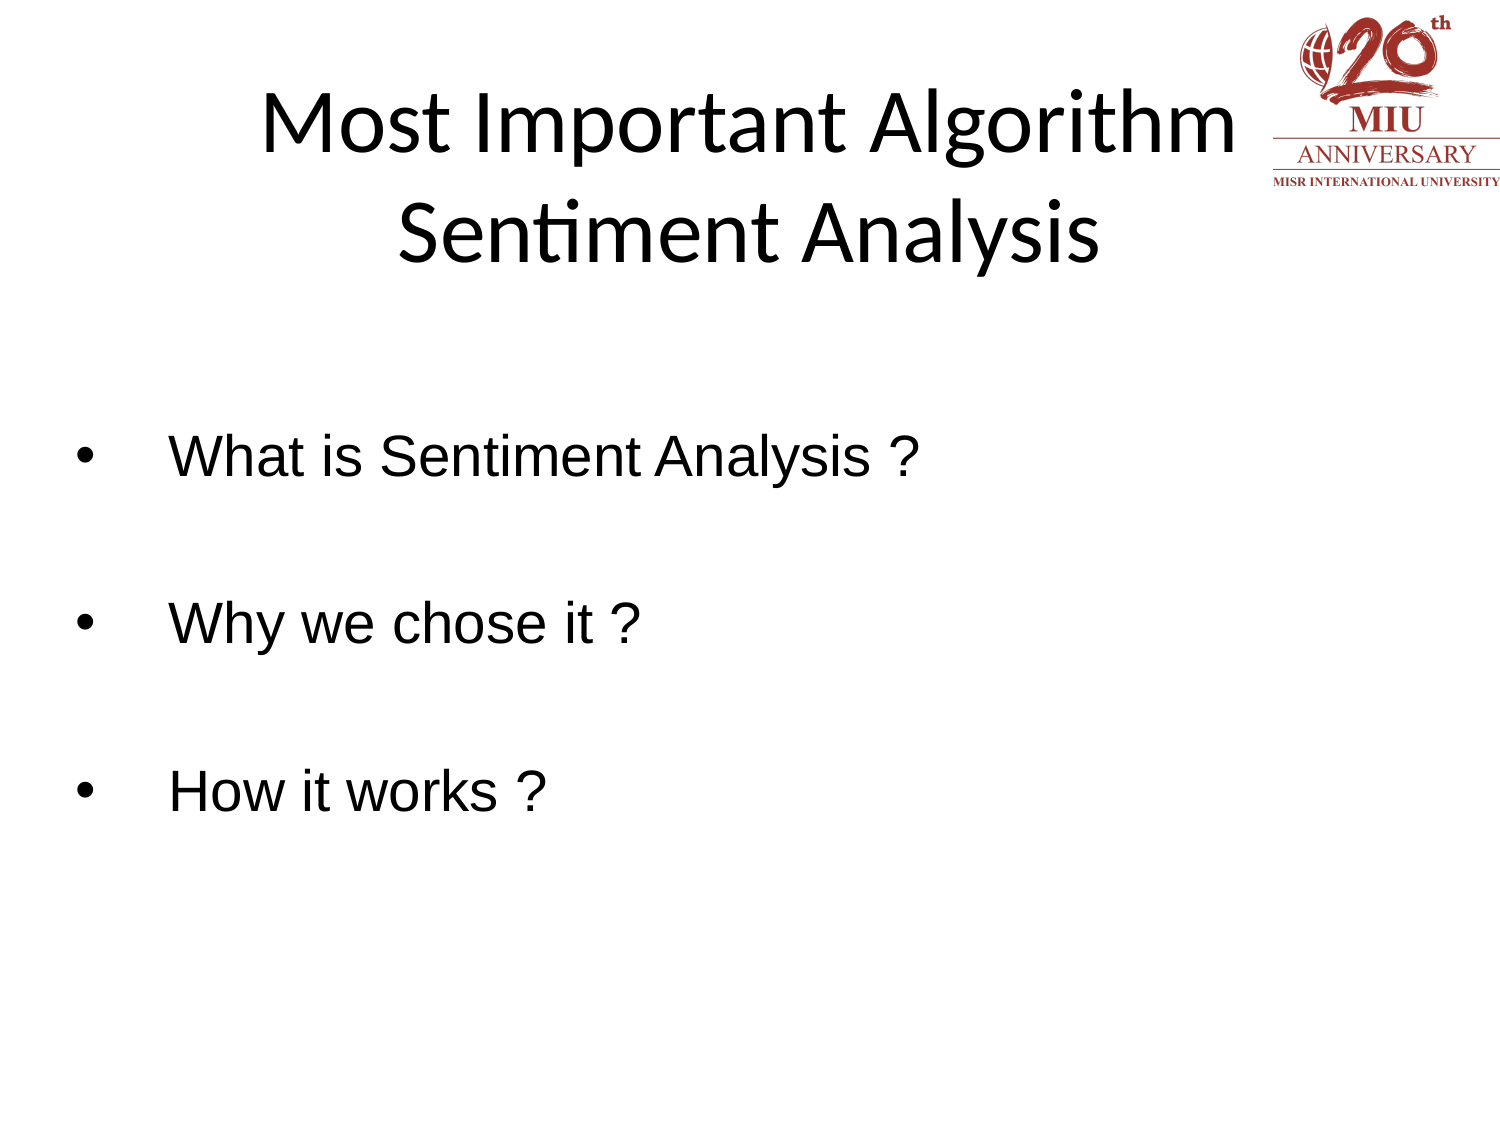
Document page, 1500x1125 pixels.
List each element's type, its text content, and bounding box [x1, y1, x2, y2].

subtitle What is Sentiment Analysis ? Why we chose it ? How it works ? [74, 531, 1425, 719]
text_box Most Important Algorithm Sentiment Analysis [112, 50, 1388, 291]
picture [1272, 14, 1500, 196]
